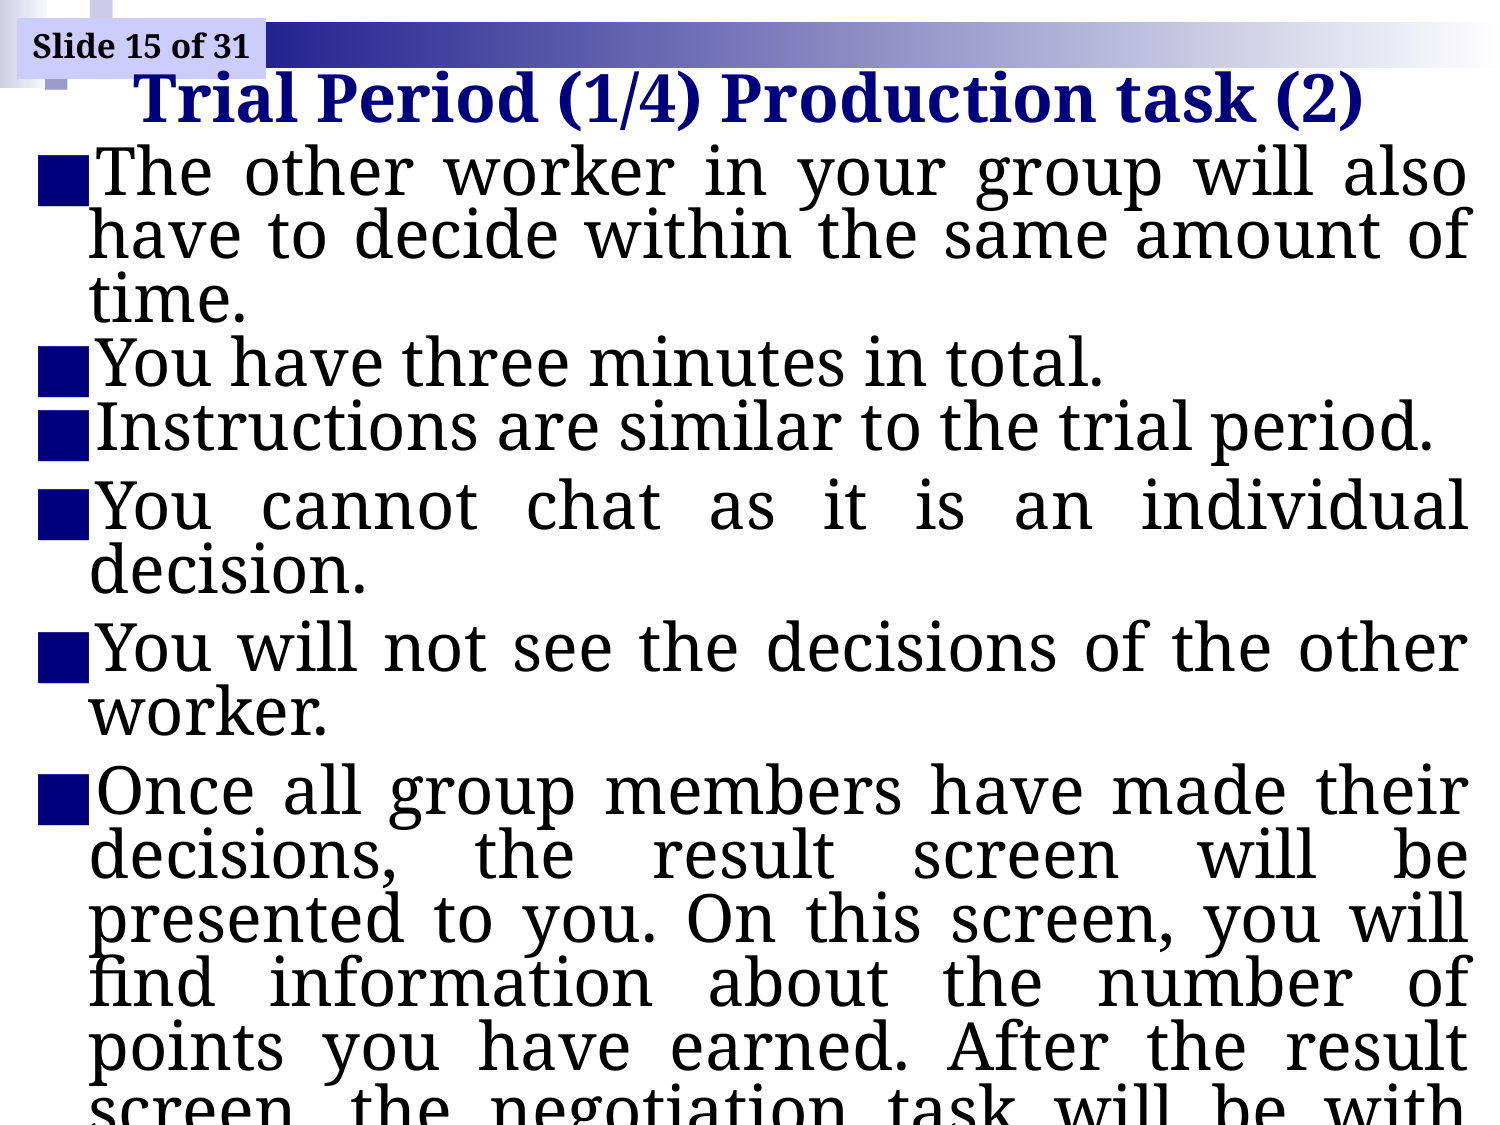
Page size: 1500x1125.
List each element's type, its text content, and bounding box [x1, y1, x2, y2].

title Trial Period (1/4) Production task (2) [75, 80, 1425, 136]
text_box [39, 0, 1464, 80]
list The other worker in your group will also have to decide within the same amount of time. You have three minutes in total. Instructions are similar to the trial period. You cannot chat as it is an individual decision. You will not see the decisions of the other worker. Once all group members have made their decisions, the result screen will be presented to you. On this screen, you will find information about the number of points you have earned. After the result screen, the negotiation task will be with the same group members. [17, 136, 1486, 1120]
